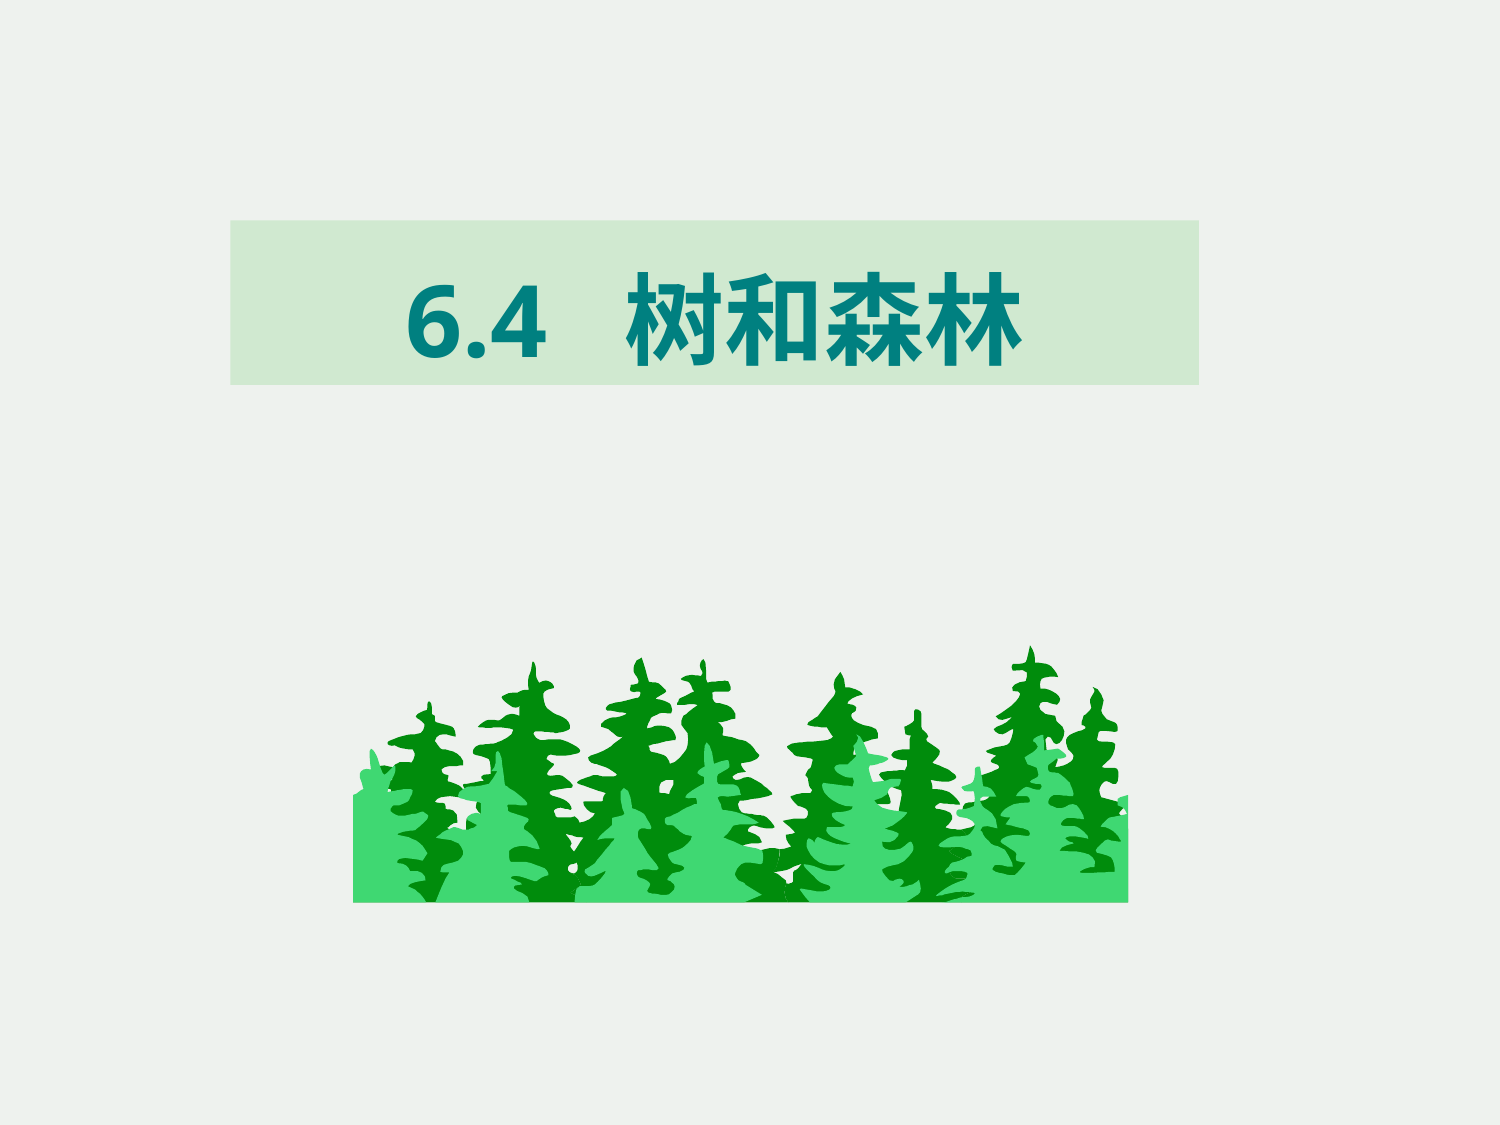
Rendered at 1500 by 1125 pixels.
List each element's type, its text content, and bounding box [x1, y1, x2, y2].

text_box 6.4 树和森林 [230, 220, 1199, 385]
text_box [353, 645, 1129, 903]
